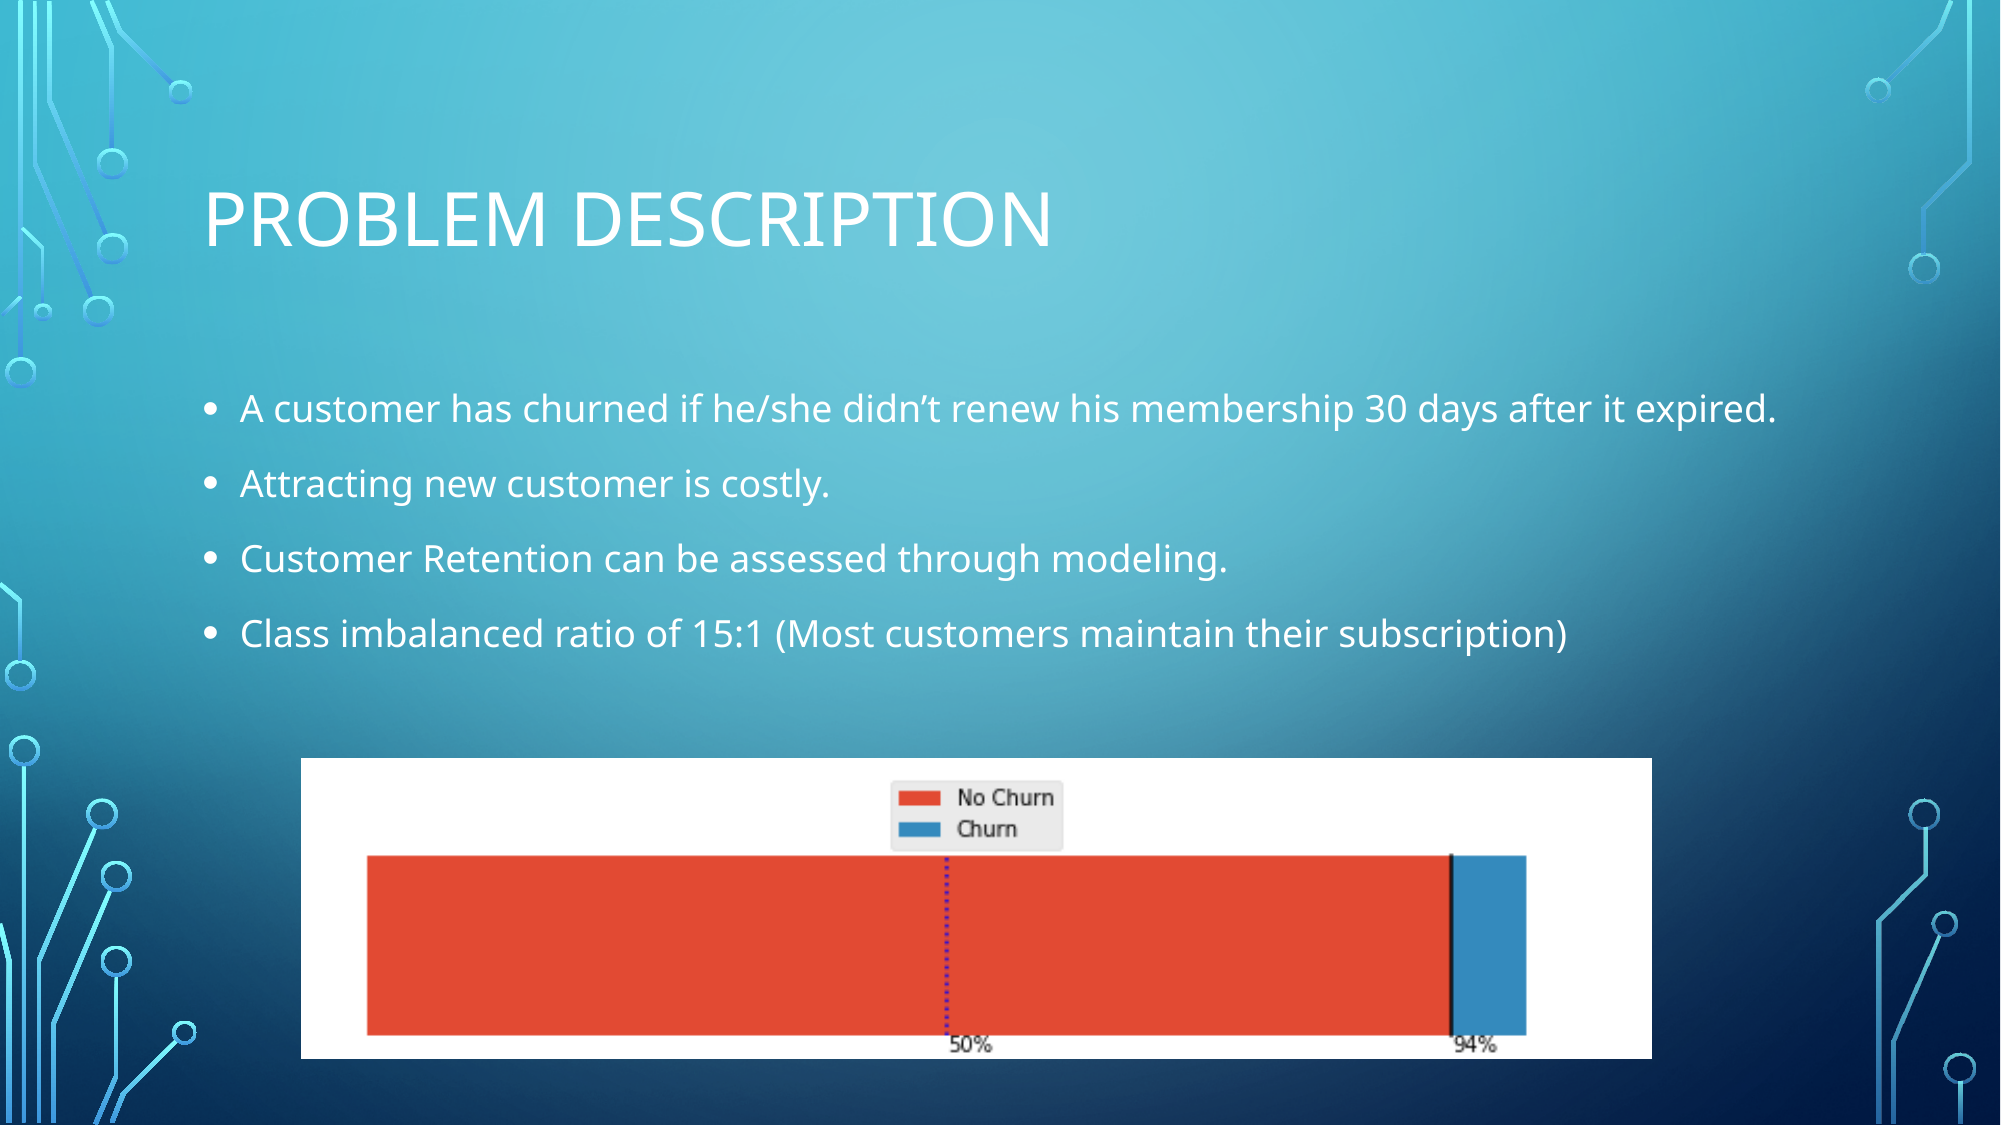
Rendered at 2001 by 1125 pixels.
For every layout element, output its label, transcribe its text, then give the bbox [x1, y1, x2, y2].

picture [301, 758, 1653, 1059]
title Problem Description [187, 101, 1813, 344]
list A customer has churned if he/she didn’t renew his membership 30 days after it expired. Attracting new customer is costly. Customer Retention can be assessed through modeling. Class imbalanced ratio of 15:1 (Most customers maintain their subscription) [187, 369, 1813, 579]
